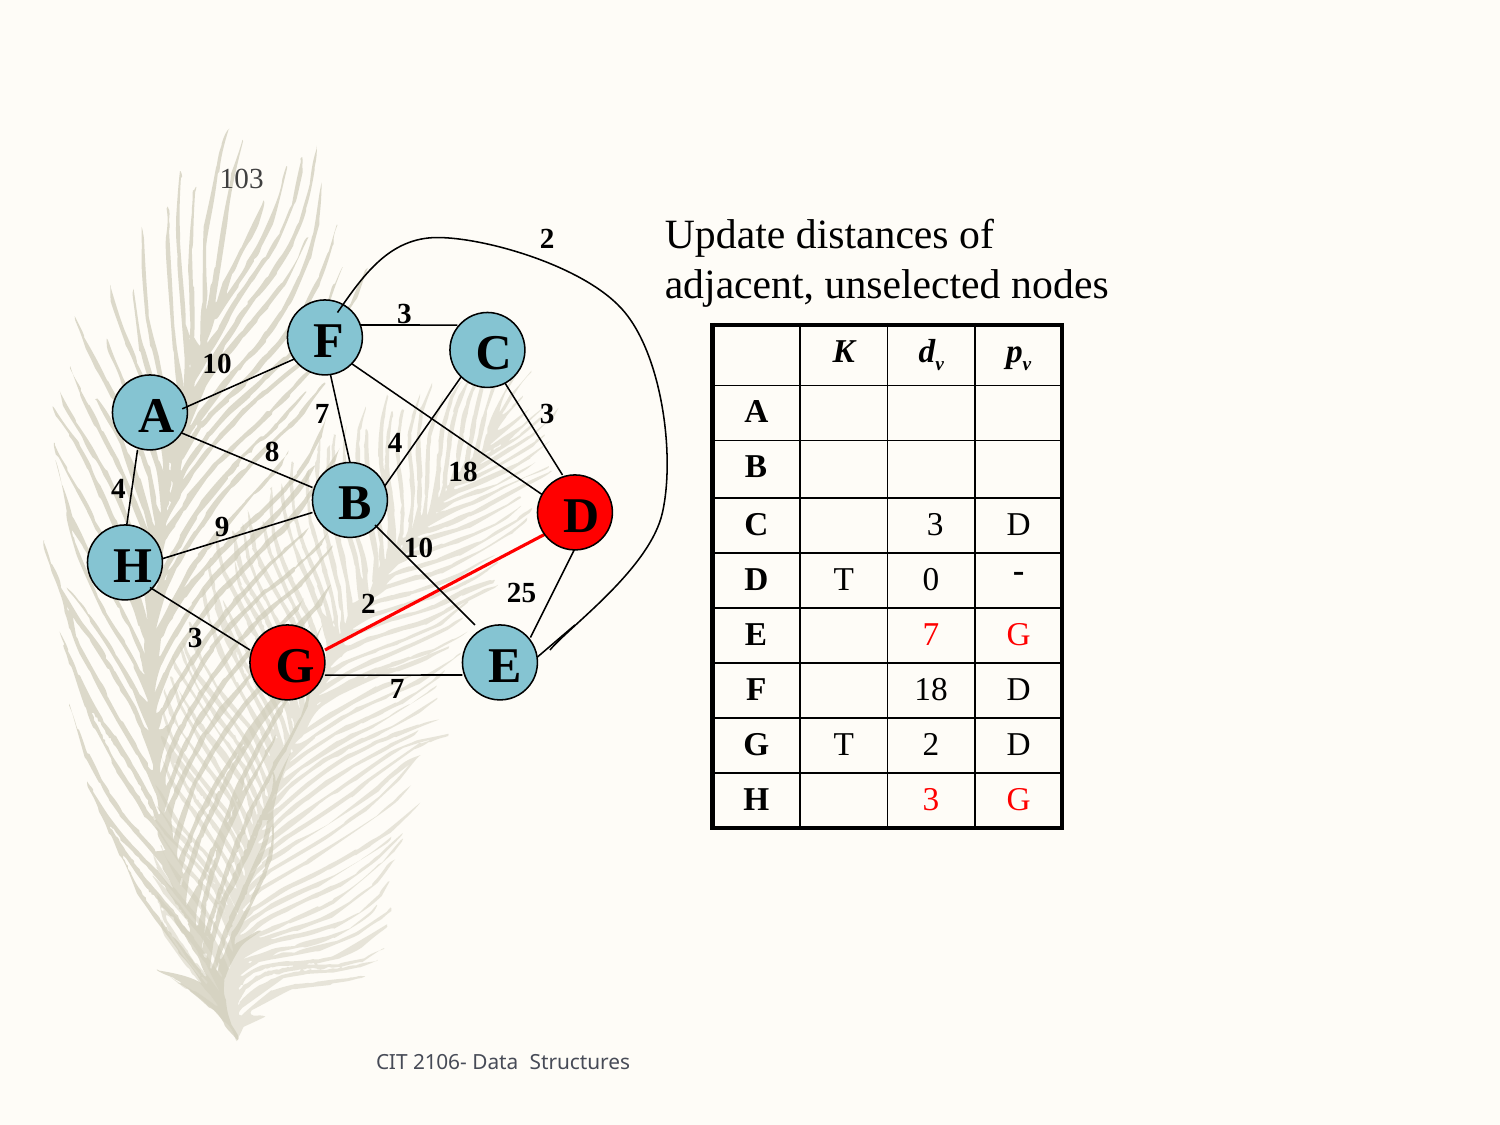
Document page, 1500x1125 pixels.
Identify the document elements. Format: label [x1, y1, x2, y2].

table_cell [888, 719, 974, 772]
table_cell [715, 719, 799, 772]
text_box [650, 199, 1125, 315]
table_cell [976, 719, 1060, 772]
table_cell [715, 774, 799, 826]
table_cell [976, 386, 1060, 440]
footer [360, 1032, 1059, 1093]
table_cell [888, 609, 974, 662]
table_cell [715, 441, 799, 497]
table_cell [976, 499, 1060, 552]
table_cell [715, 664, 799, 717]
table_header [801, 327, 887, 385]
table_header [888, 327, 974, 385]
table_cell [801, 441, 887, 497]
table_cell [888, 386, 974, 440]
text_box [87, 212, 668, 713]
table_cell [715, 554, 799, 607]
table_cell [801, 609, 887, 662]
table_cell [888, 664, 974, 717]
table_cell [888, 774, 974, 826]
table_header [715, 327, 799, 385]
table_cell [801, 774, 887, 826]
table_cell [801, 386, 887, 440]
table_cell [976, 554, 1060, 607]
table_cell [976, 774, 1060, 826]
table_cell [801, 499, 887, 552]
table_cell [801, 554, 887, 607]
table_cell [888, 441, 974, 497]
table_cell [976, 664, 1060, 717]
table_cell [715, 386, 799, 440]
table_cell [801, 664, 887, 717]
table_cell [715, 609, 799, 662]
slide_number [46, 102, 279, 203]
table_cell [801, 719, 887, 772]
table_header [976, 327, 1060, 385]
table_cell [976, 441, 1060, 497]
table_cell [976, 609, 1060, 662]
table_cell [888, 554, 974, 607]
table_cell [715, 499, 799, 552]
table_cell [888, 499, 974, 552]
